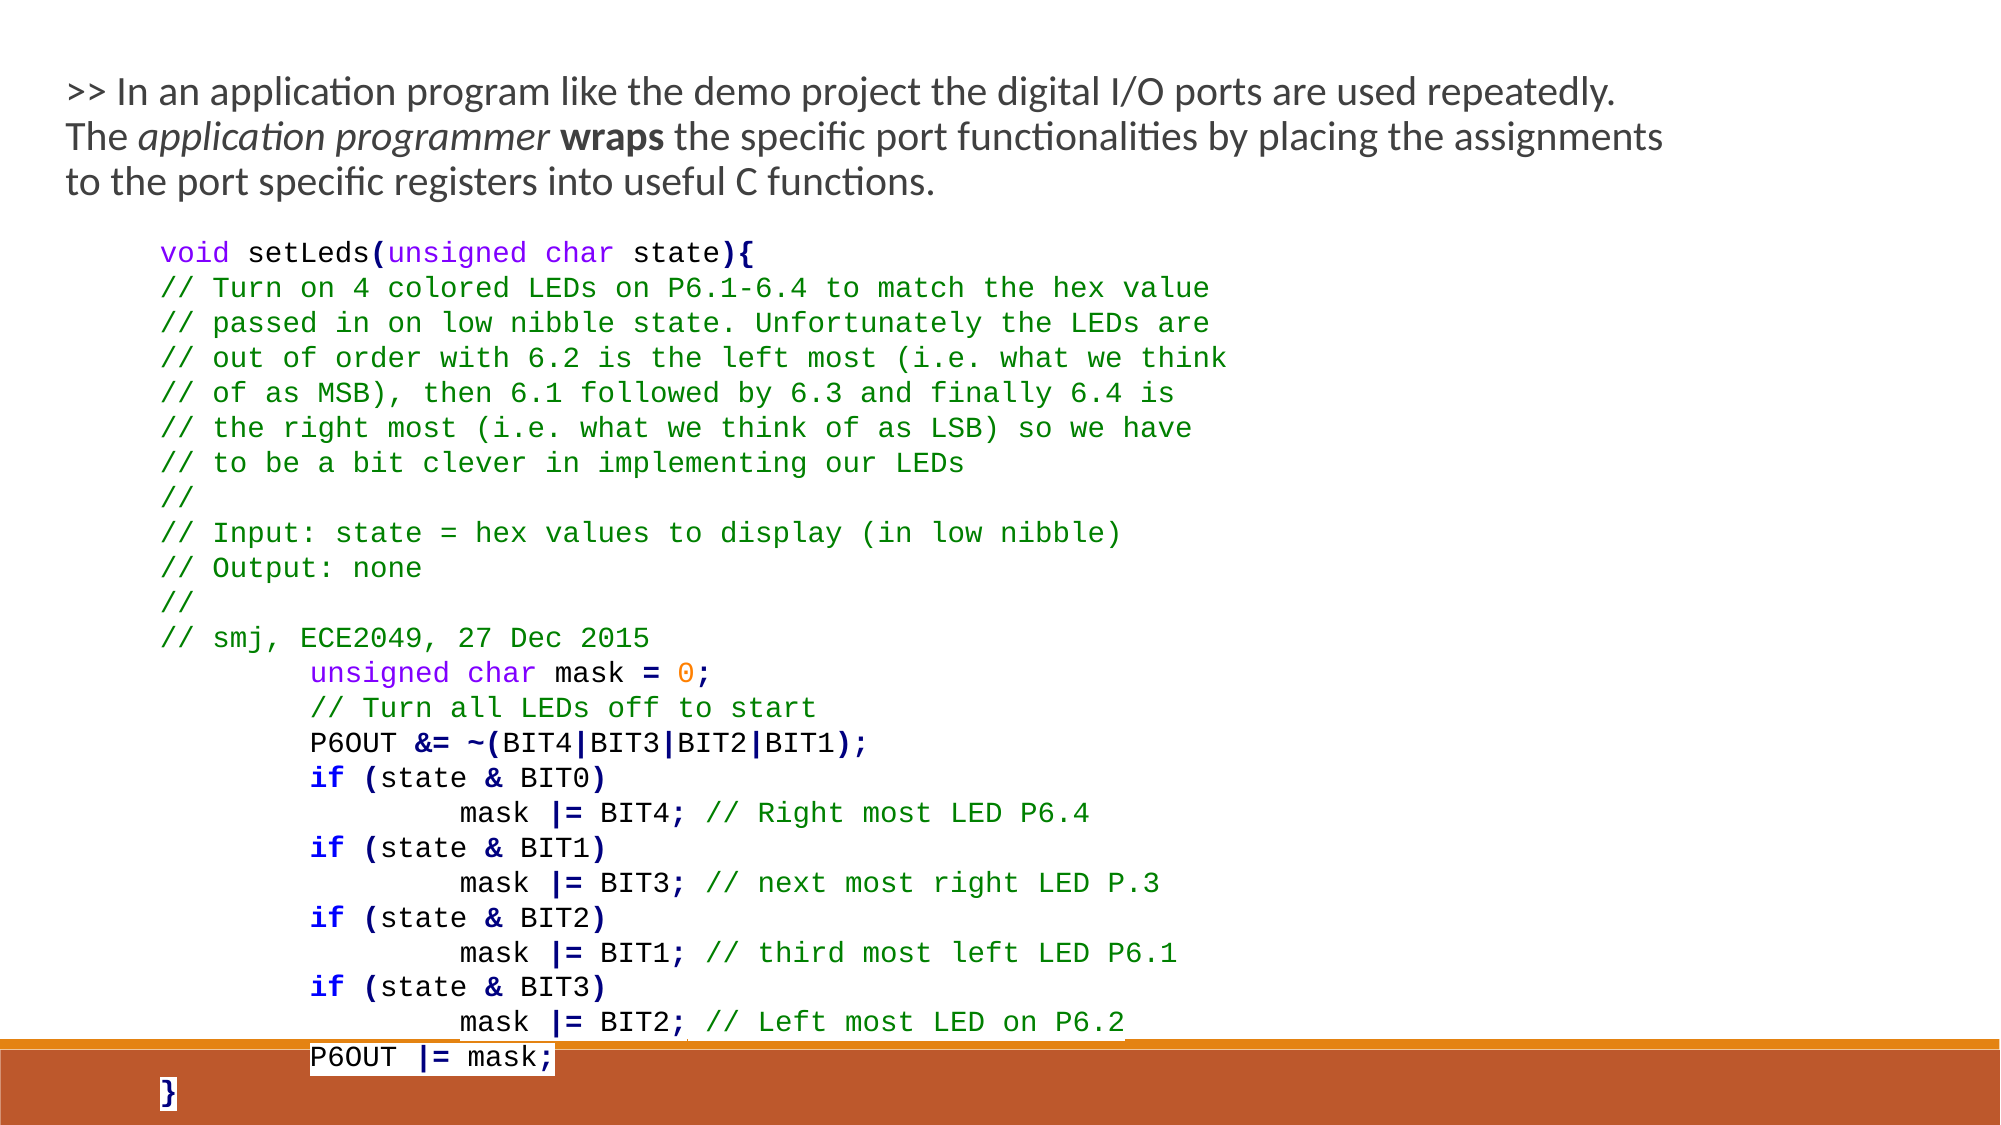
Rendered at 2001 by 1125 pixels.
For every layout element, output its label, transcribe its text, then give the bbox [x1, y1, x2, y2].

text_box >> In an application program like the demo project the digital I/O ports are used repeatedly. The application programmer wraps the specific port functionalities by placing the assignments to the port specific registers into useful C functions. [35, 62, 1686, 723]
text_box void setLeds(unsigned char state){ // Turn on 4 colored LEDs on P6.1-6.4 to match the hex value // passed in on low nibble state. Unfortunately the LEDs are // out of order with 6.2 is the left most (i.e. what we think // of as MSB), then 6.1 followed by 6.3 and finally 6.4 is // the right most (i.e. what we think of as LSB) so we have // to be a bit clever in implementing our LEDs // // Input: state = hex values to display (in low nibble) // Output: none // // smj, ECE2049, 27 Dec 2015 unsigned char mask = 0; // Turn all LEDs off to start P6OUT &= ~(BIT4|BIT3|BIT2|BIT1); if (state & BIT0) mask |= BIT4; // Right most LED P6.4 if (state & BIT1) mask |= BIT3; // next most right LED P.3 if (state & BIT2) mask |= BIT1; // third most left LED P6.1 if (state & BIT3) mask |= BIT2; // Left most LED on P6.2 P6OUT |= mask; } [145, 723, 1369, 1115]
